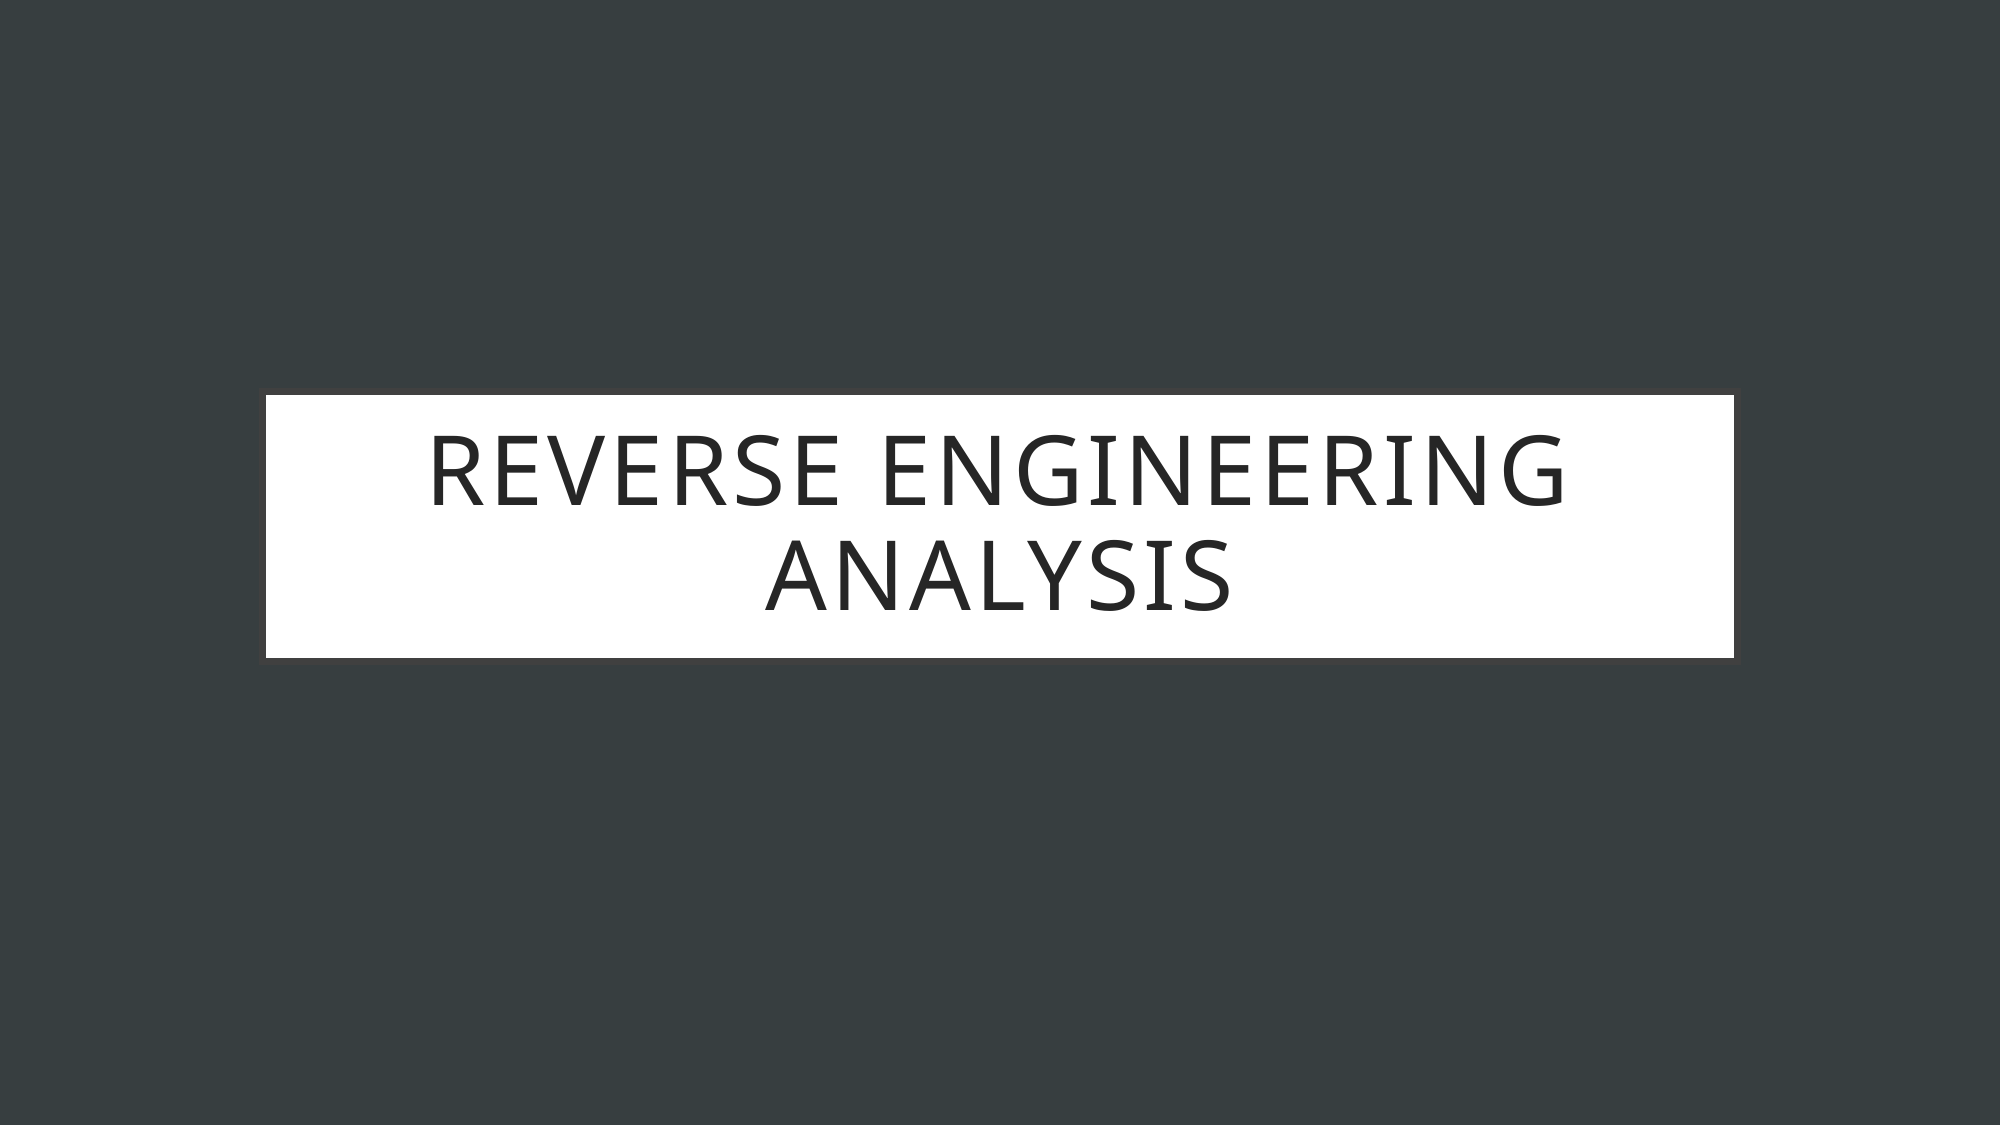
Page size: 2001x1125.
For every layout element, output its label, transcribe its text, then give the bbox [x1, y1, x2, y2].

title Reverse Engineering Analysis [259, 388, 1741, 665]
